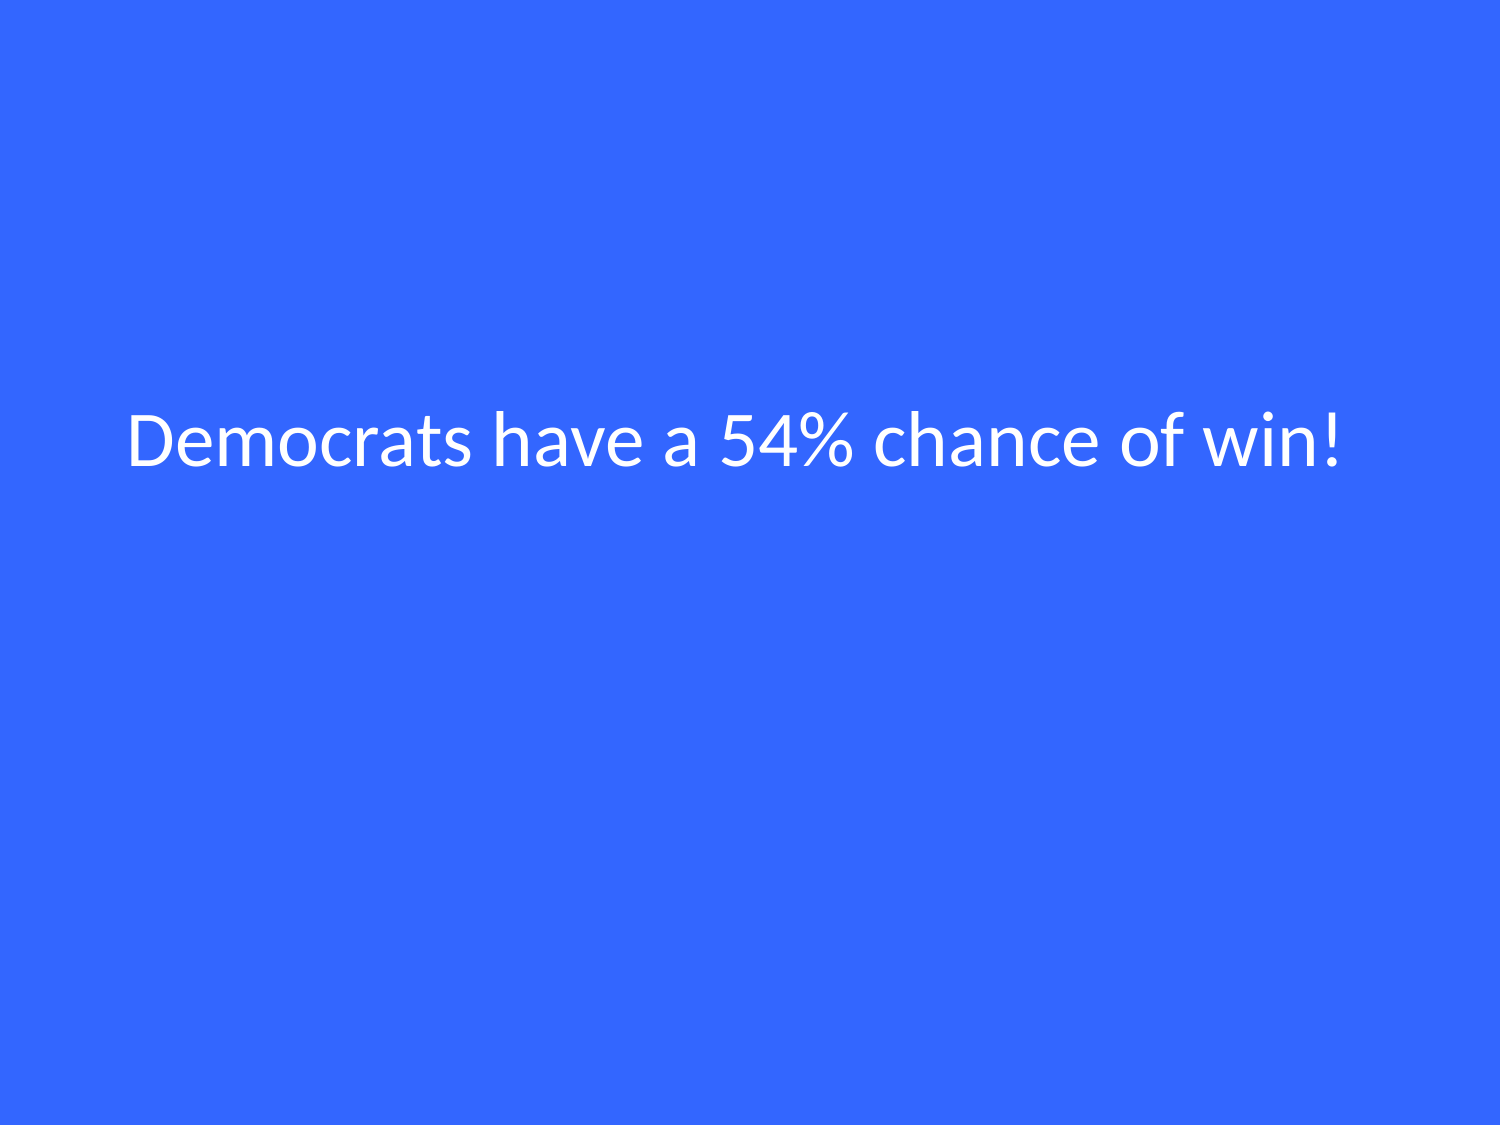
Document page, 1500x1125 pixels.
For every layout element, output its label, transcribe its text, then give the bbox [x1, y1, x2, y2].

subtitle Democrats have a 54% chance of win! [111, 379, 1388, 567]
